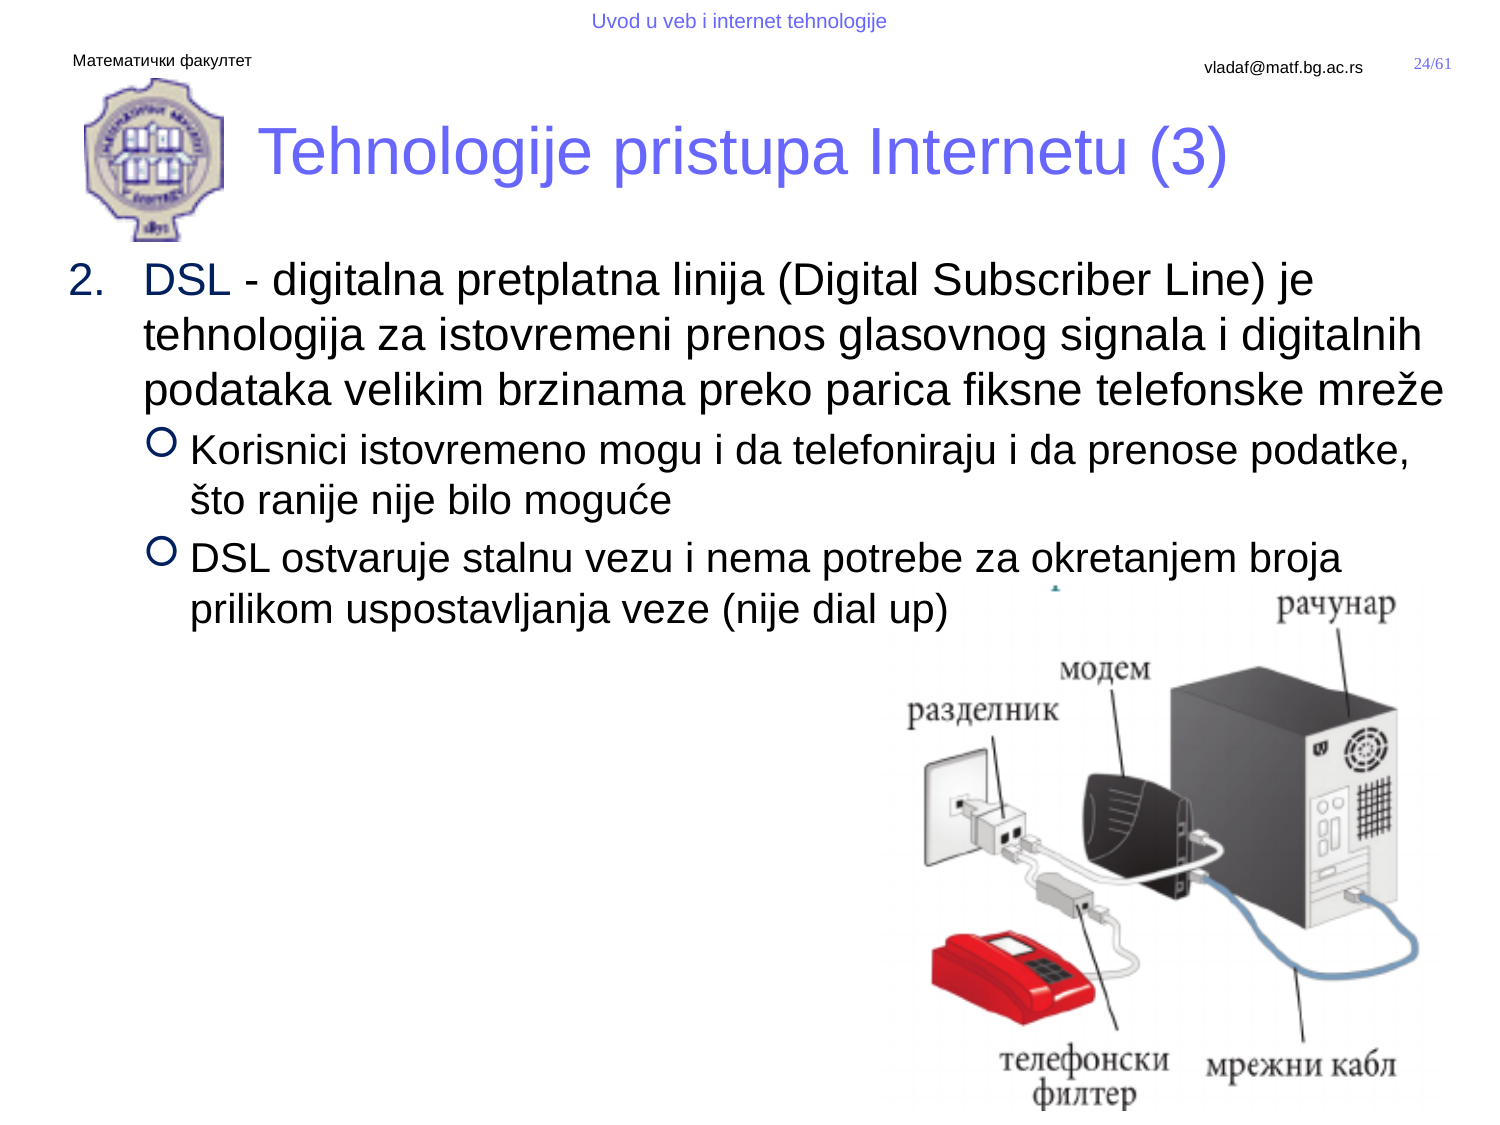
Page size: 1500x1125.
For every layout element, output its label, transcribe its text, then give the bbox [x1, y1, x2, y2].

picture [879, 582, 1440, 1112]
picture [84, 78, 224, 242]
title Tehnologije pristupa Internetu (3) [242, 54, 1388, 242]
list DSL - digitalna pretplatna linija (Digital Subscriber Line) je tehnologija za istovremeni prenos glasovnog signala i digitalnih podataka velikim brzinama preko parica fiksne telefonske mreže Korisnici istovremeno mogu i da telefoniraju i da prenose podatke, što ranije nije bilo moguće DSL ostvaruje stalnu vezu i nema potrebe za okretanjem broja prilikom uspostavljanja veze (nije dial up) [53, 242, 1483, 598]
